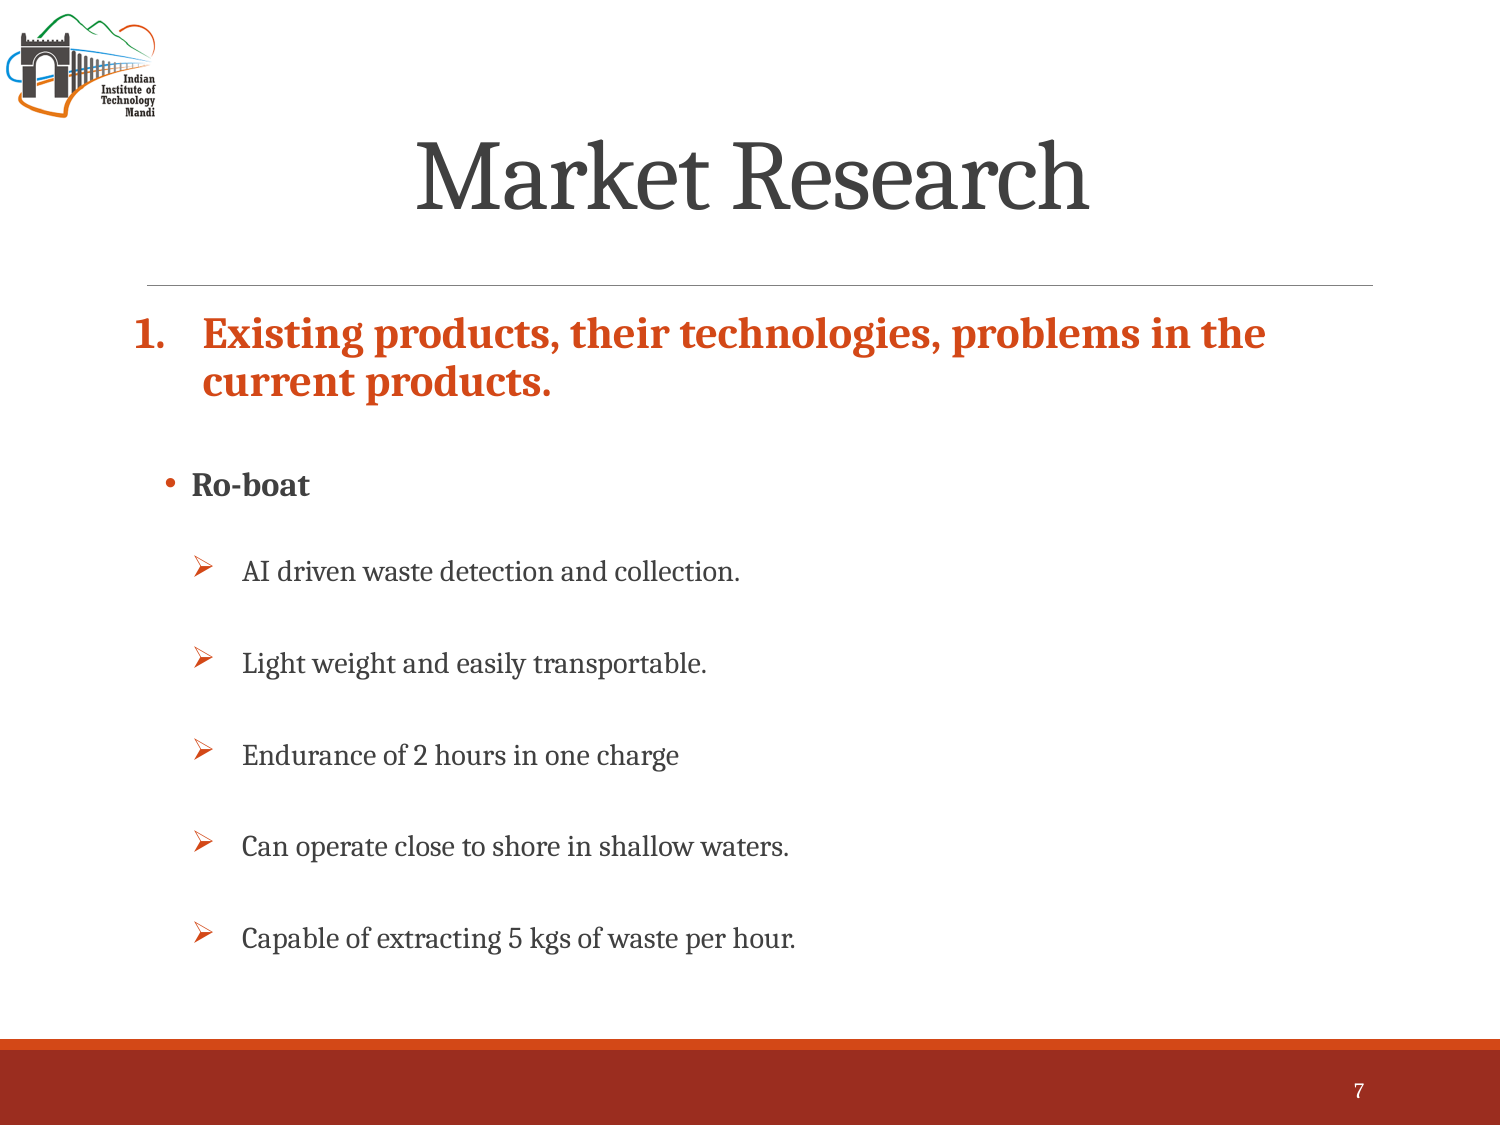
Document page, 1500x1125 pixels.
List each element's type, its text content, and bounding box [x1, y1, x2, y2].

title Market Research [135, 86, 1373, 238]
slide_number 7 [1218, 1059, 1380, 1120]
list Existing products, their technologies, problems in the current products. Ro-boat AI driven waste detection and collection. Light weight and easily transportable. Endurance of 2 hours in one charge Can operate close to shore in shallow waters. Capable of extracting 5 kgs of waste per hour. [135, 302, 1373, 963]
picture [0, 0, 164, 132]
